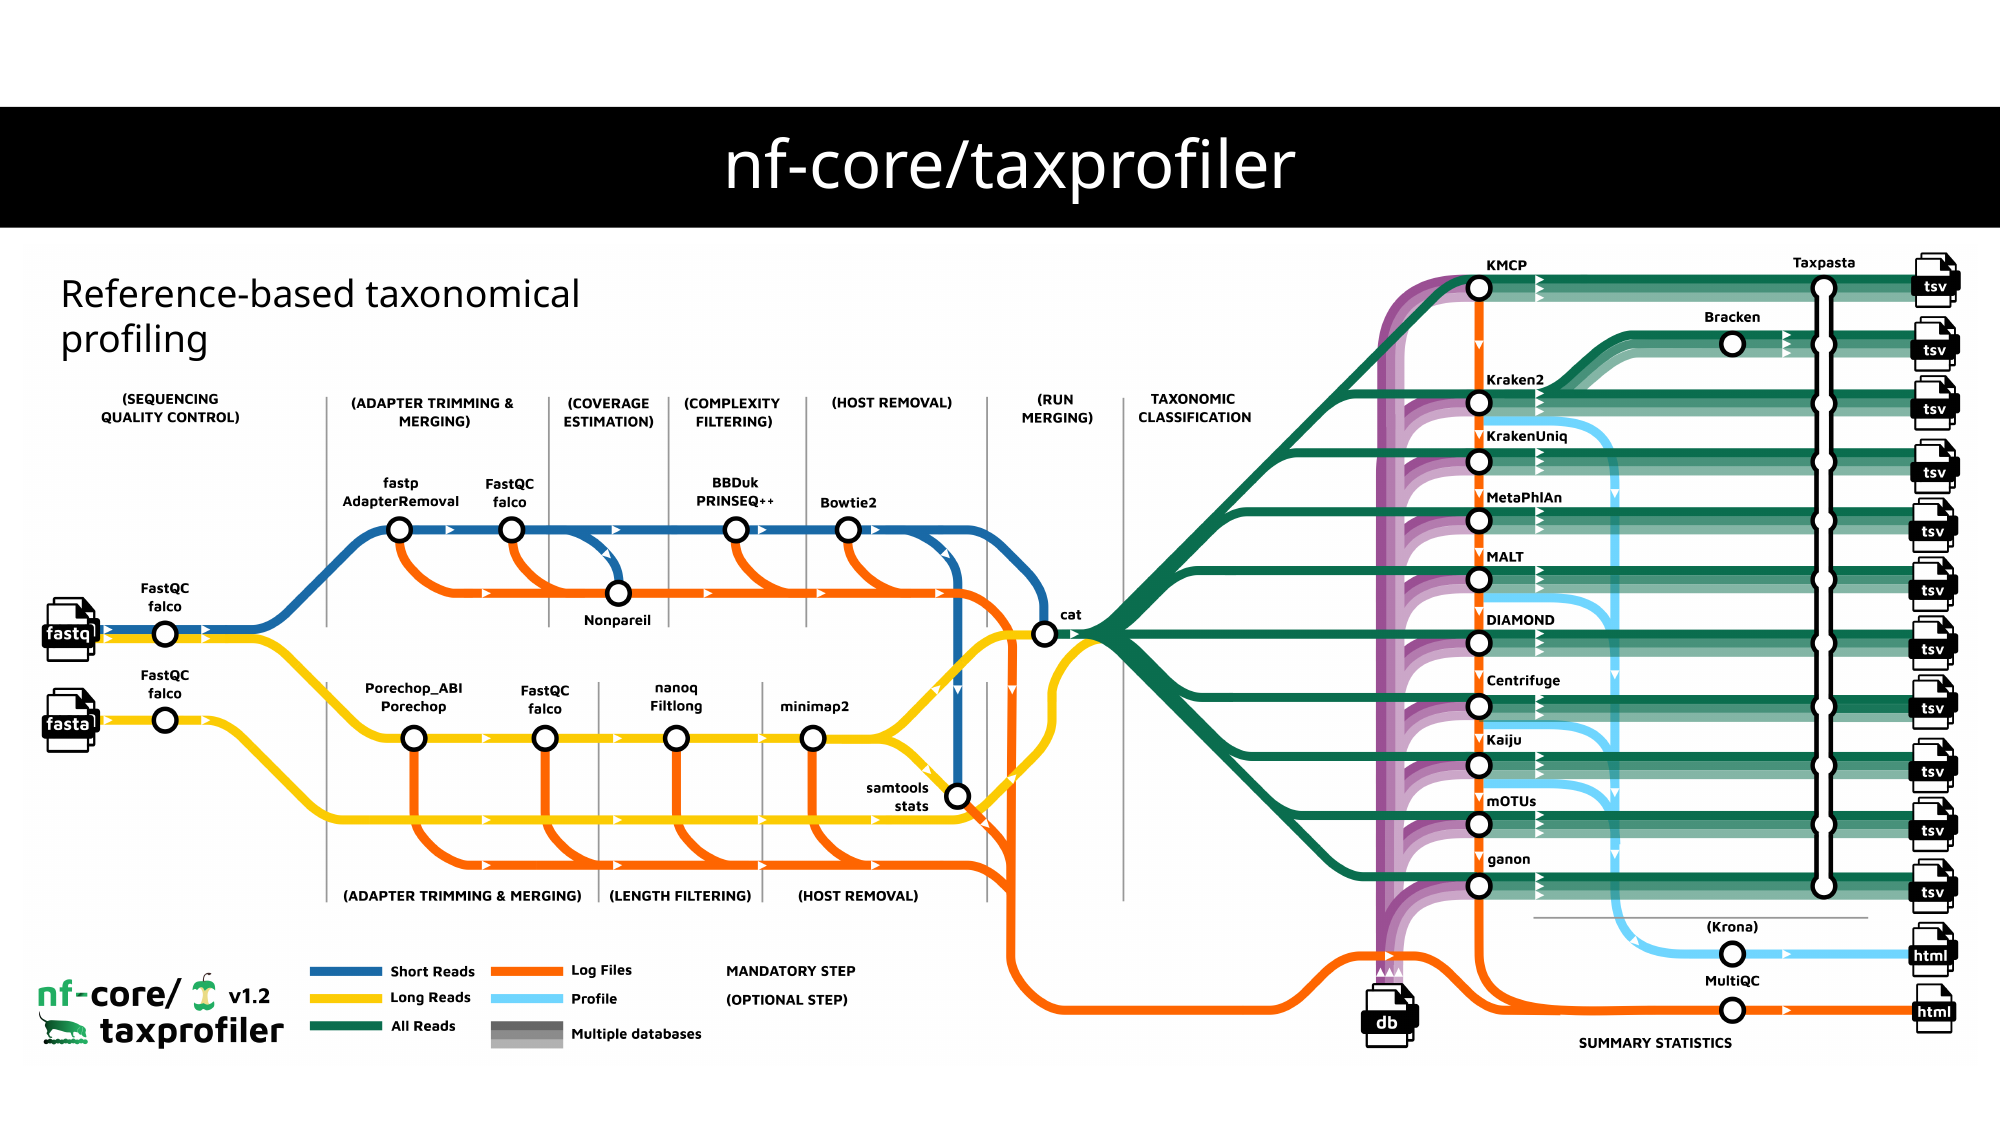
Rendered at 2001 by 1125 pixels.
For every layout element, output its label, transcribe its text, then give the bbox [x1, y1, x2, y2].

title nf-core/taxprofiler [91, 105, 1931, 228]
picture [22, 243, 1978, 1066]
text_box [0, 105, 2000, 229]
